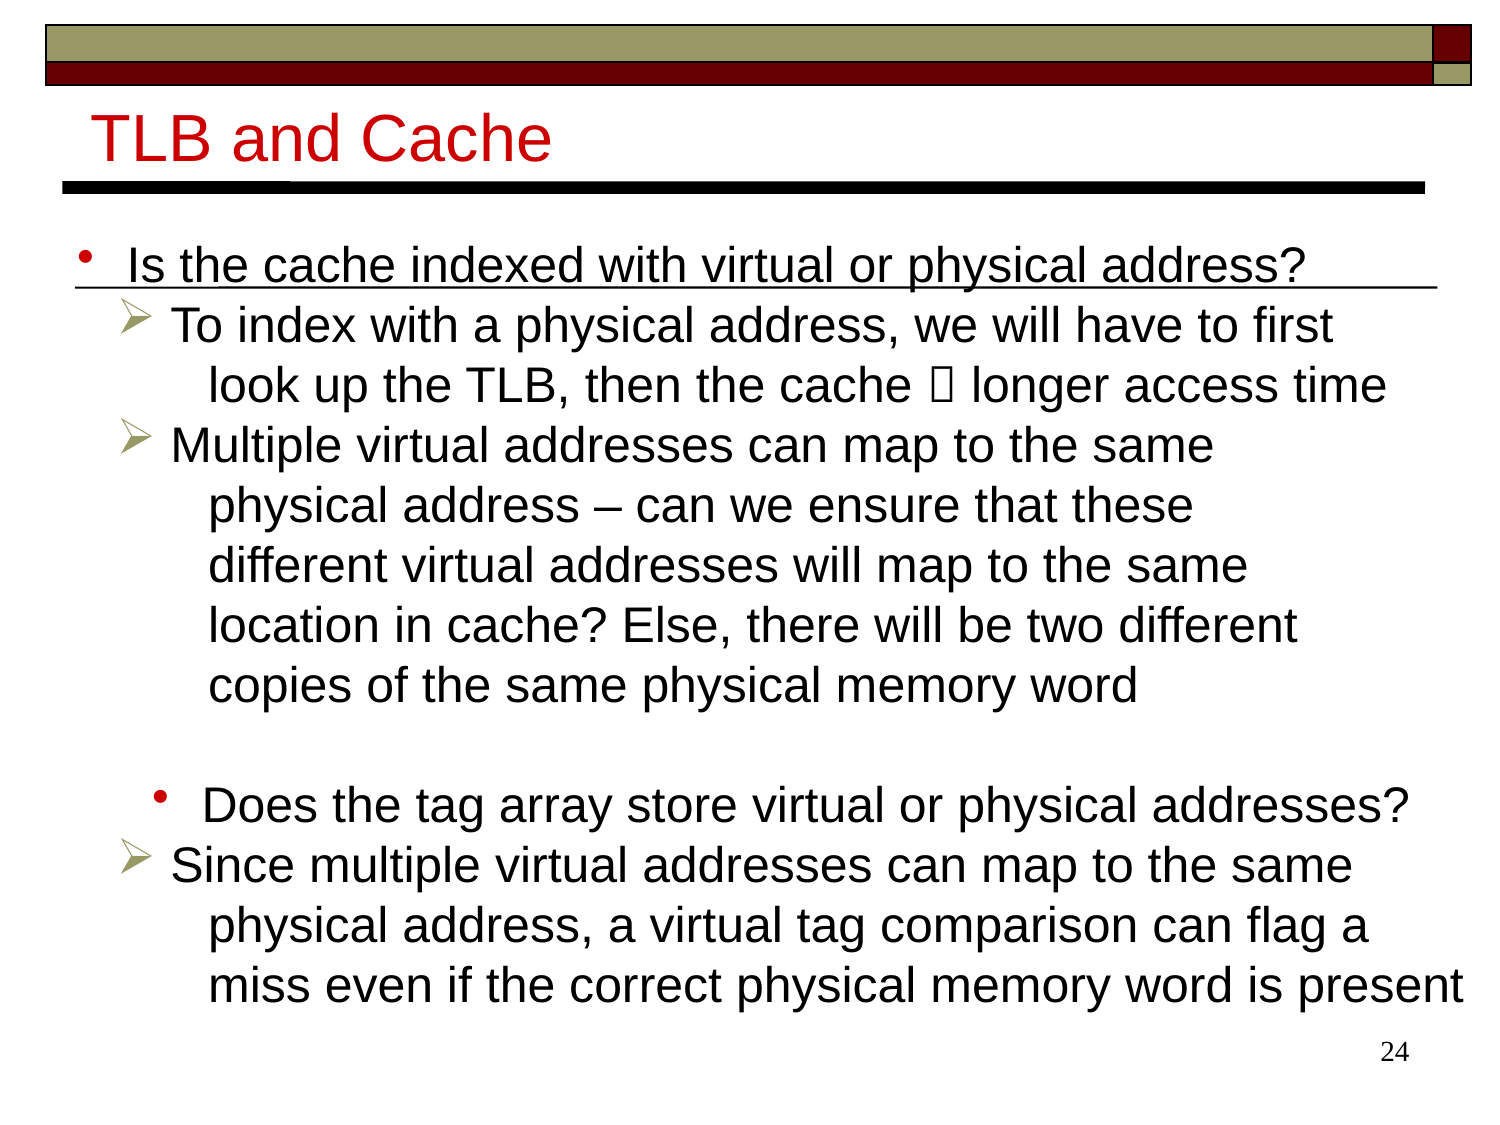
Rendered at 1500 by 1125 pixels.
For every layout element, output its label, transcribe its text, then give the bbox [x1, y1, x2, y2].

text_box Is the cache indexed with virtual or physical address? To index with a physical address, we will have to first look up the TLB, then the cache  longer access time Multiple virtual addresses can map to the same physical address – can we ensure that these different virtual addresses will map to the same location in cache? Else, there will be two different copies of the same physical memory word Does the tag array store virtual or physical addresses? Since multiple virtual addresses can map to the same physical address, a virtual tag comparison can flag a miss even if the correct physical memory word is present [62, 224, 1480, 1020]
text_box TLB and Cache [75, 87, 569, 183]
slide_number 24 [1112, 1025, 1425, 1100]
